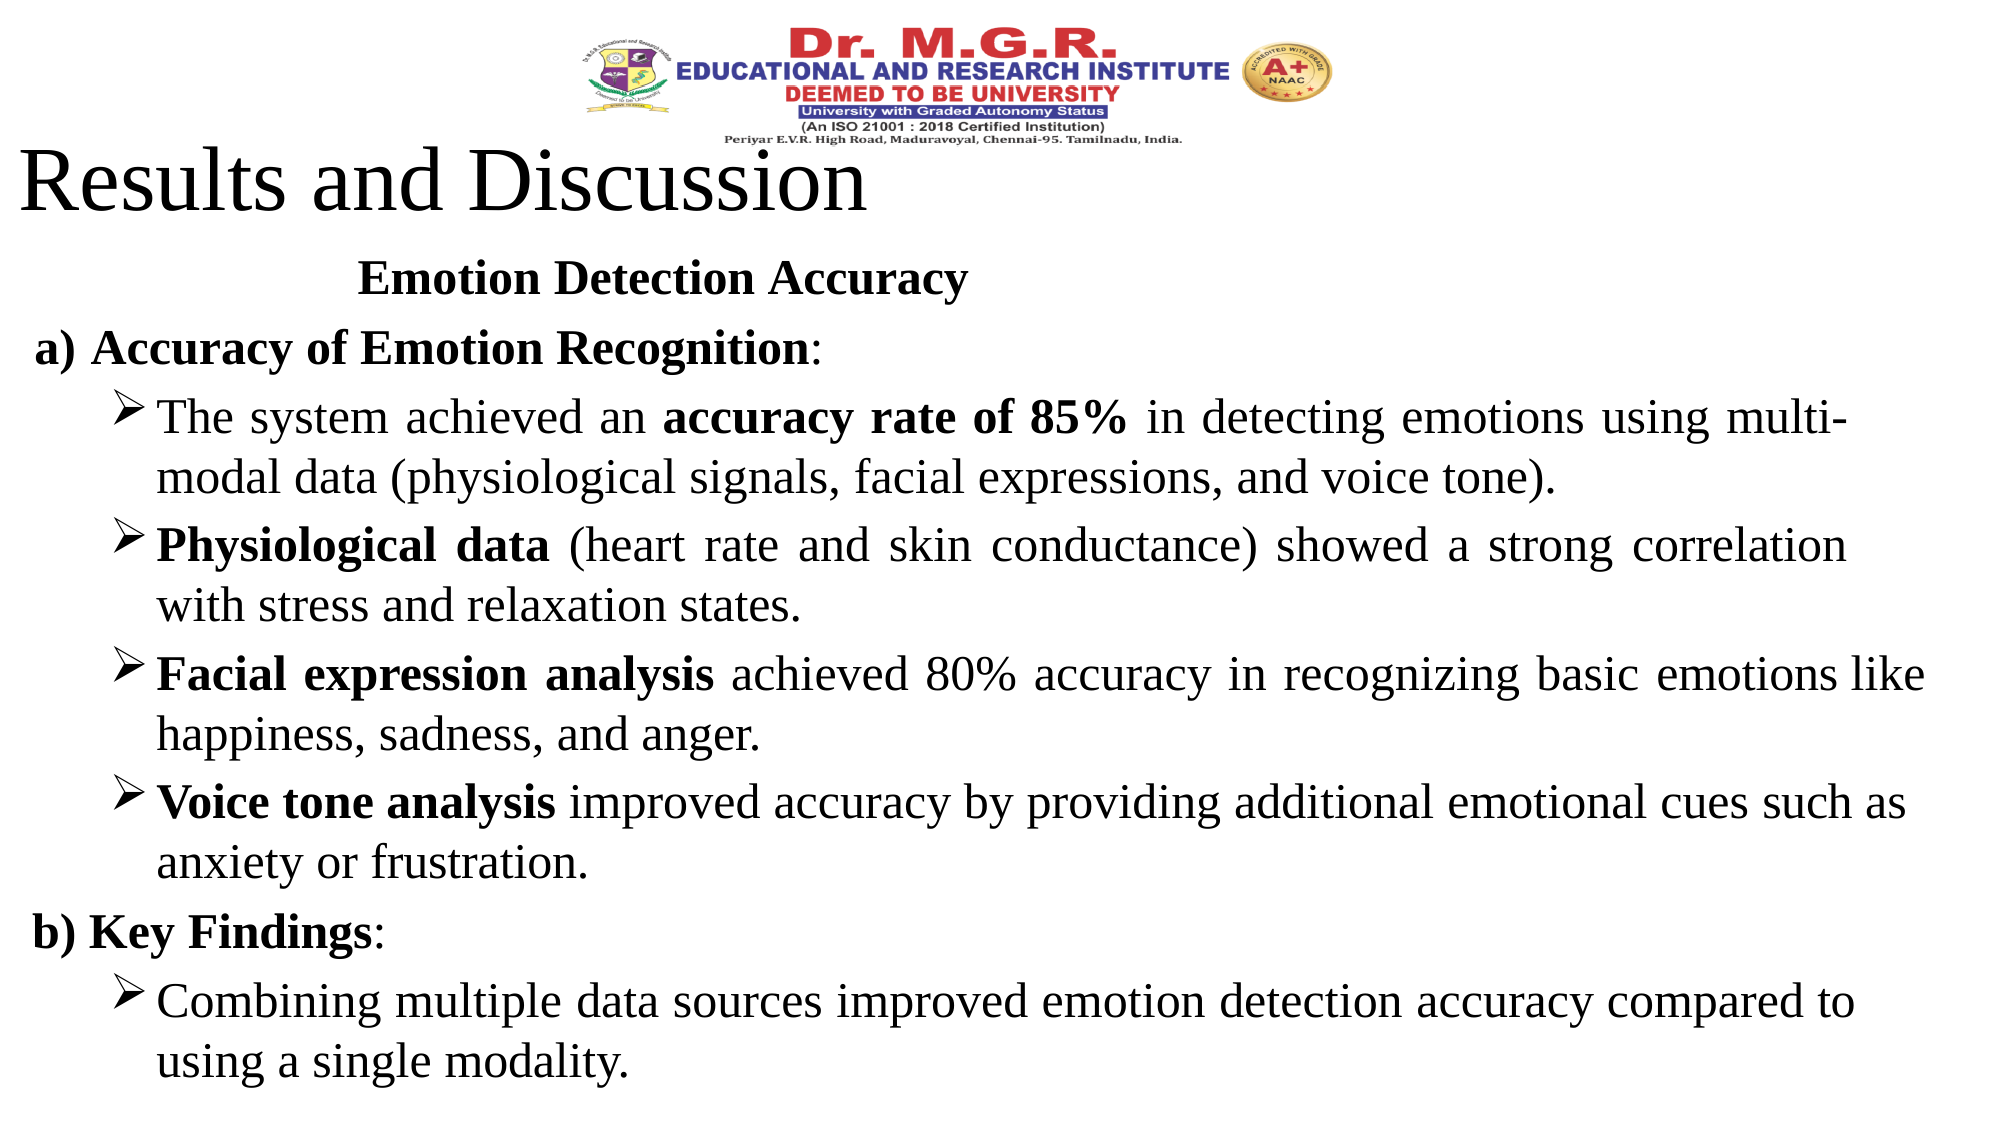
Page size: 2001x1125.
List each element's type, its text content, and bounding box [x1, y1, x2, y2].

text_box Emotion Detection Accuracy Accuracy of Emotion Recognition: The system achieved an accuracy rate of 85% in detecting emotions using multi-modal data (physiological signals, facial expressions, and voice tone). Physiological data (heart rate and skin conductance) showed a strong correlation with stress and relaxation states. Facial expression analysis achieved 80% accuracy in recognizing basic emotions like happiness, sadness, and anger. Voice tone analysis improved accuracy by providing additional emotional cues such as anxiety or frustration. b) Key Findings: Combining multiple data sources improved emotion detection accuracy compared to using a single modality. [30, 229, 1970, 1088]
picture [581, 26, 1333, 147]
title Results and Discussion [0, 25, 884, 268]
